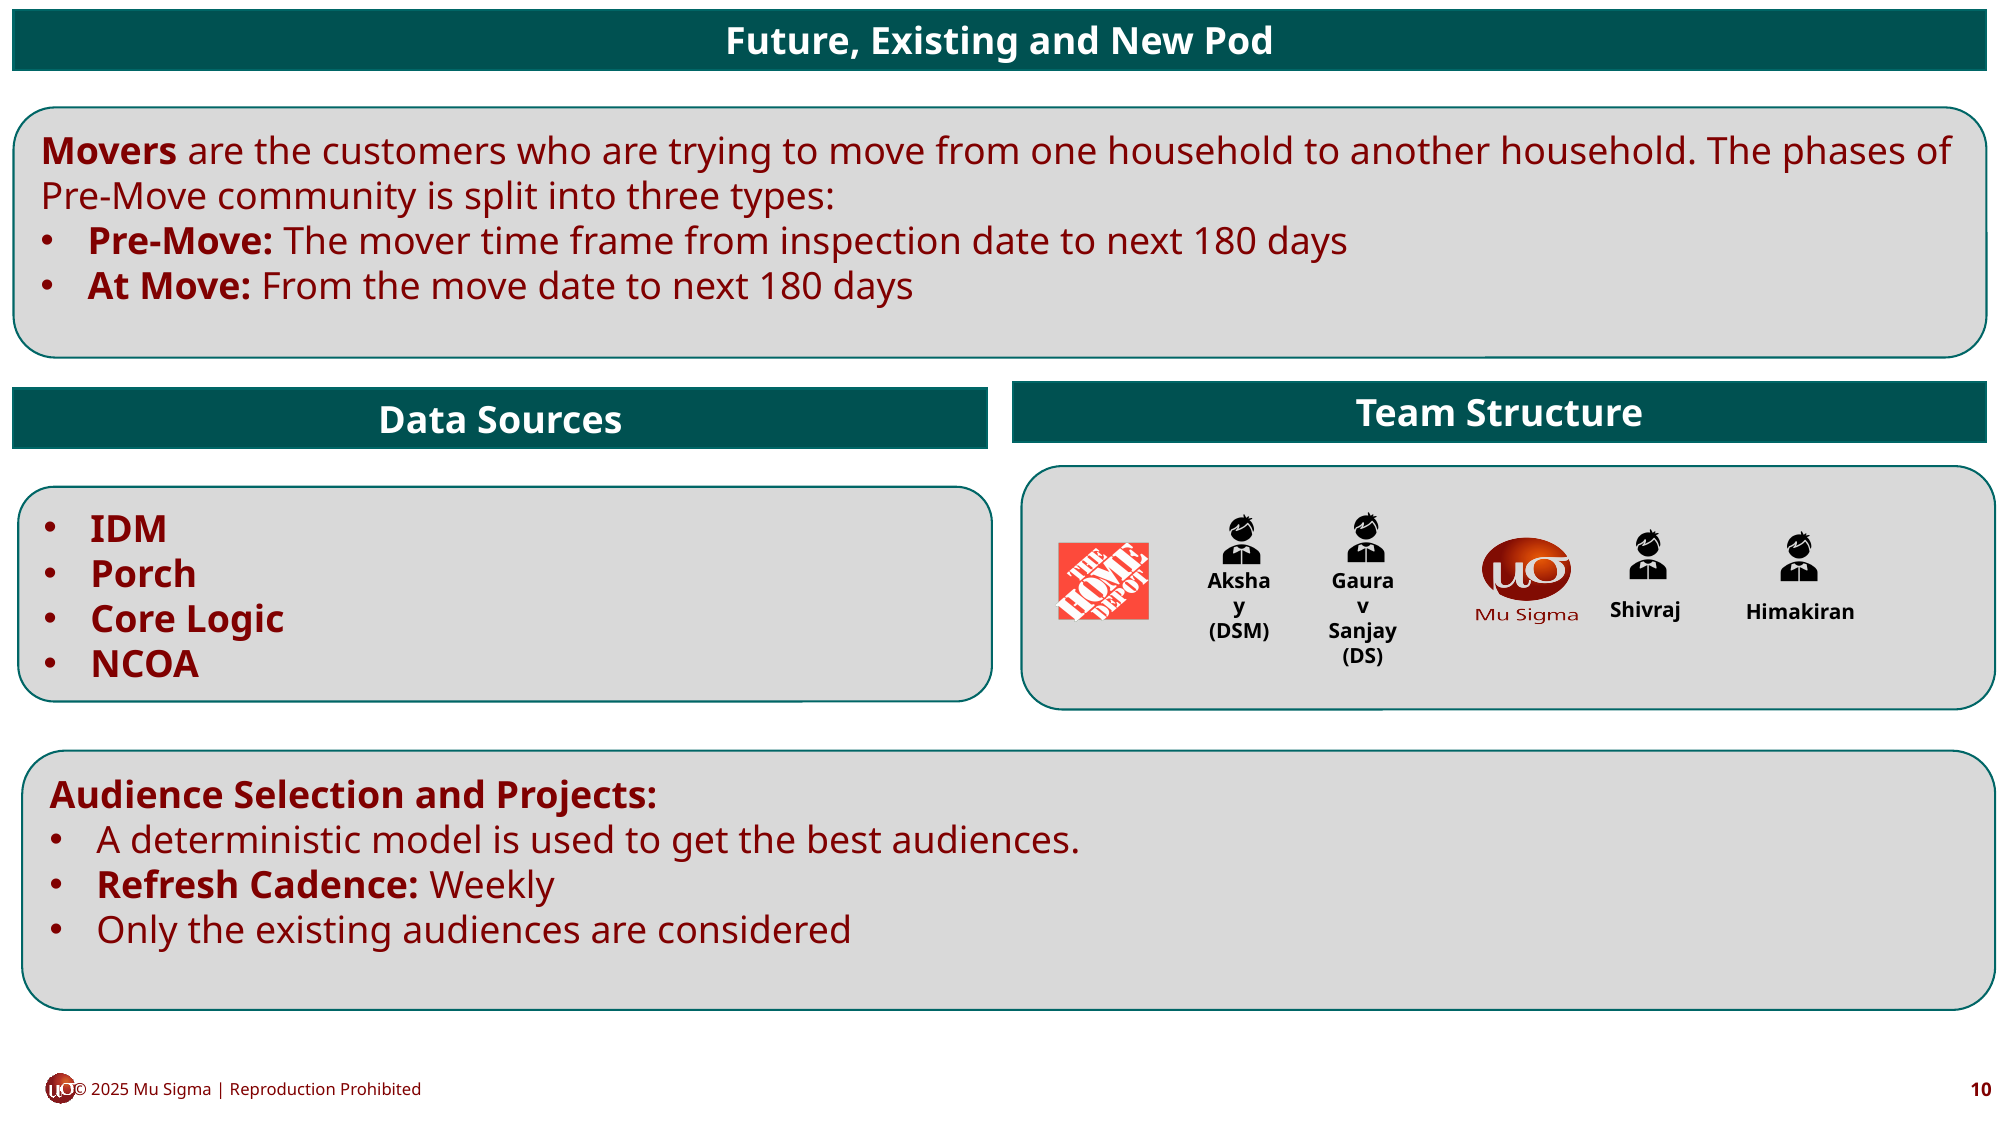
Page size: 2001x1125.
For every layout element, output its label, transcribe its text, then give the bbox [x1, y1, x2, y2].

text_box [1580, 521, 1716, 626]
text_box Future, Existing and New Pod [12, 9, 1987, 71]
text_box Akshay (DSM) [1187, 560, 1291, 650]
text_box Audience Selection and Projects: A deterministic model is used to get the best audiences. Refresh Cadence: Weekly Only the existing audiences are considered [21, 749, 1997, 1011]
picture [43, 1073, 78, 1104]
text_box [1020, 465, 1997, 711]
text_box Gaurav Sanjay (DS) [1311, 560, 1415, 675]
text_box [1724, 523, 1876, 657]
text_box Movers are the customers who are trying to move from one household to another household. The phases of Pre-Move community is split into three types: Pre-Move: The mover time frame from inspection date to next 180 days At Move: From the move date to next 180 days [12, 106, 1988, 359]
text_box Data Sources [12, 387, 988, 449]
picture [1055, 542, 1151, 622]
picture [1471, 535, 1582, 627]
text_box Team Structure [1012, 381, 1987, 443]
picture [1207, 506, 1276, 574]
picture [1332, 504, 1400, 572]
text_box IDM Porch Core Logic NCOA [17, 485, 993, 703]
